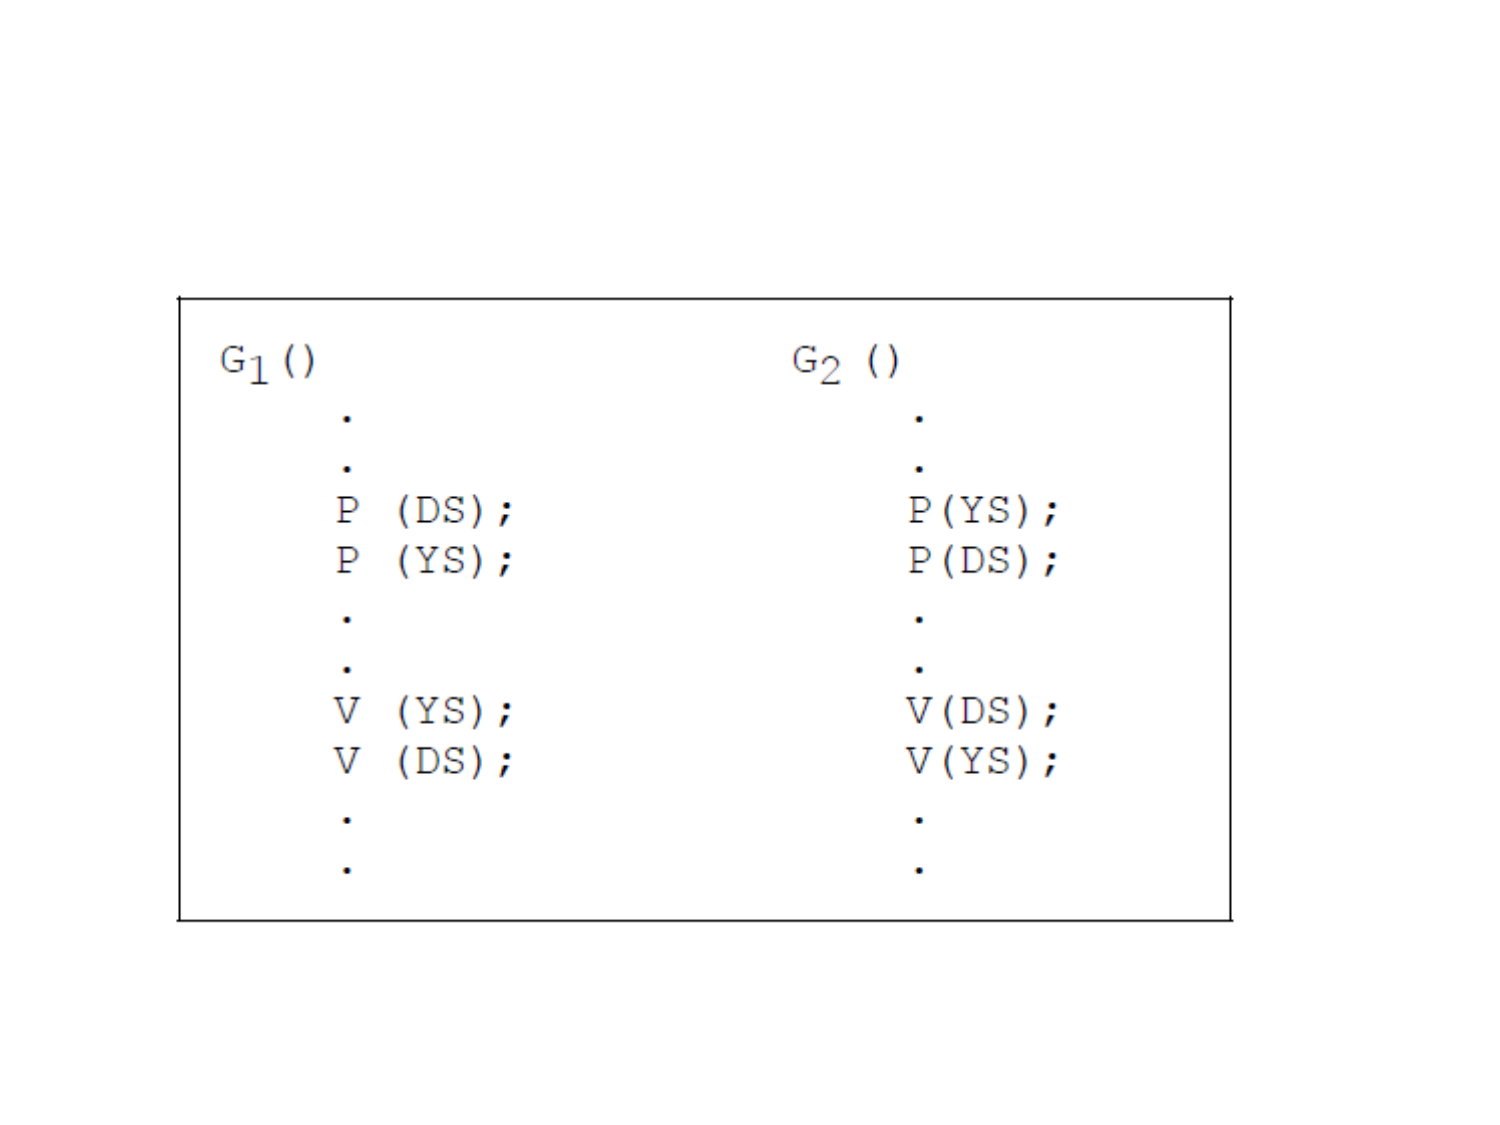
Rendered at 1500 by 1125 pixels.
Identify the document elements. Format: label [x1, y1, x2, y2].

picture [123, 278, 1280, 937]
